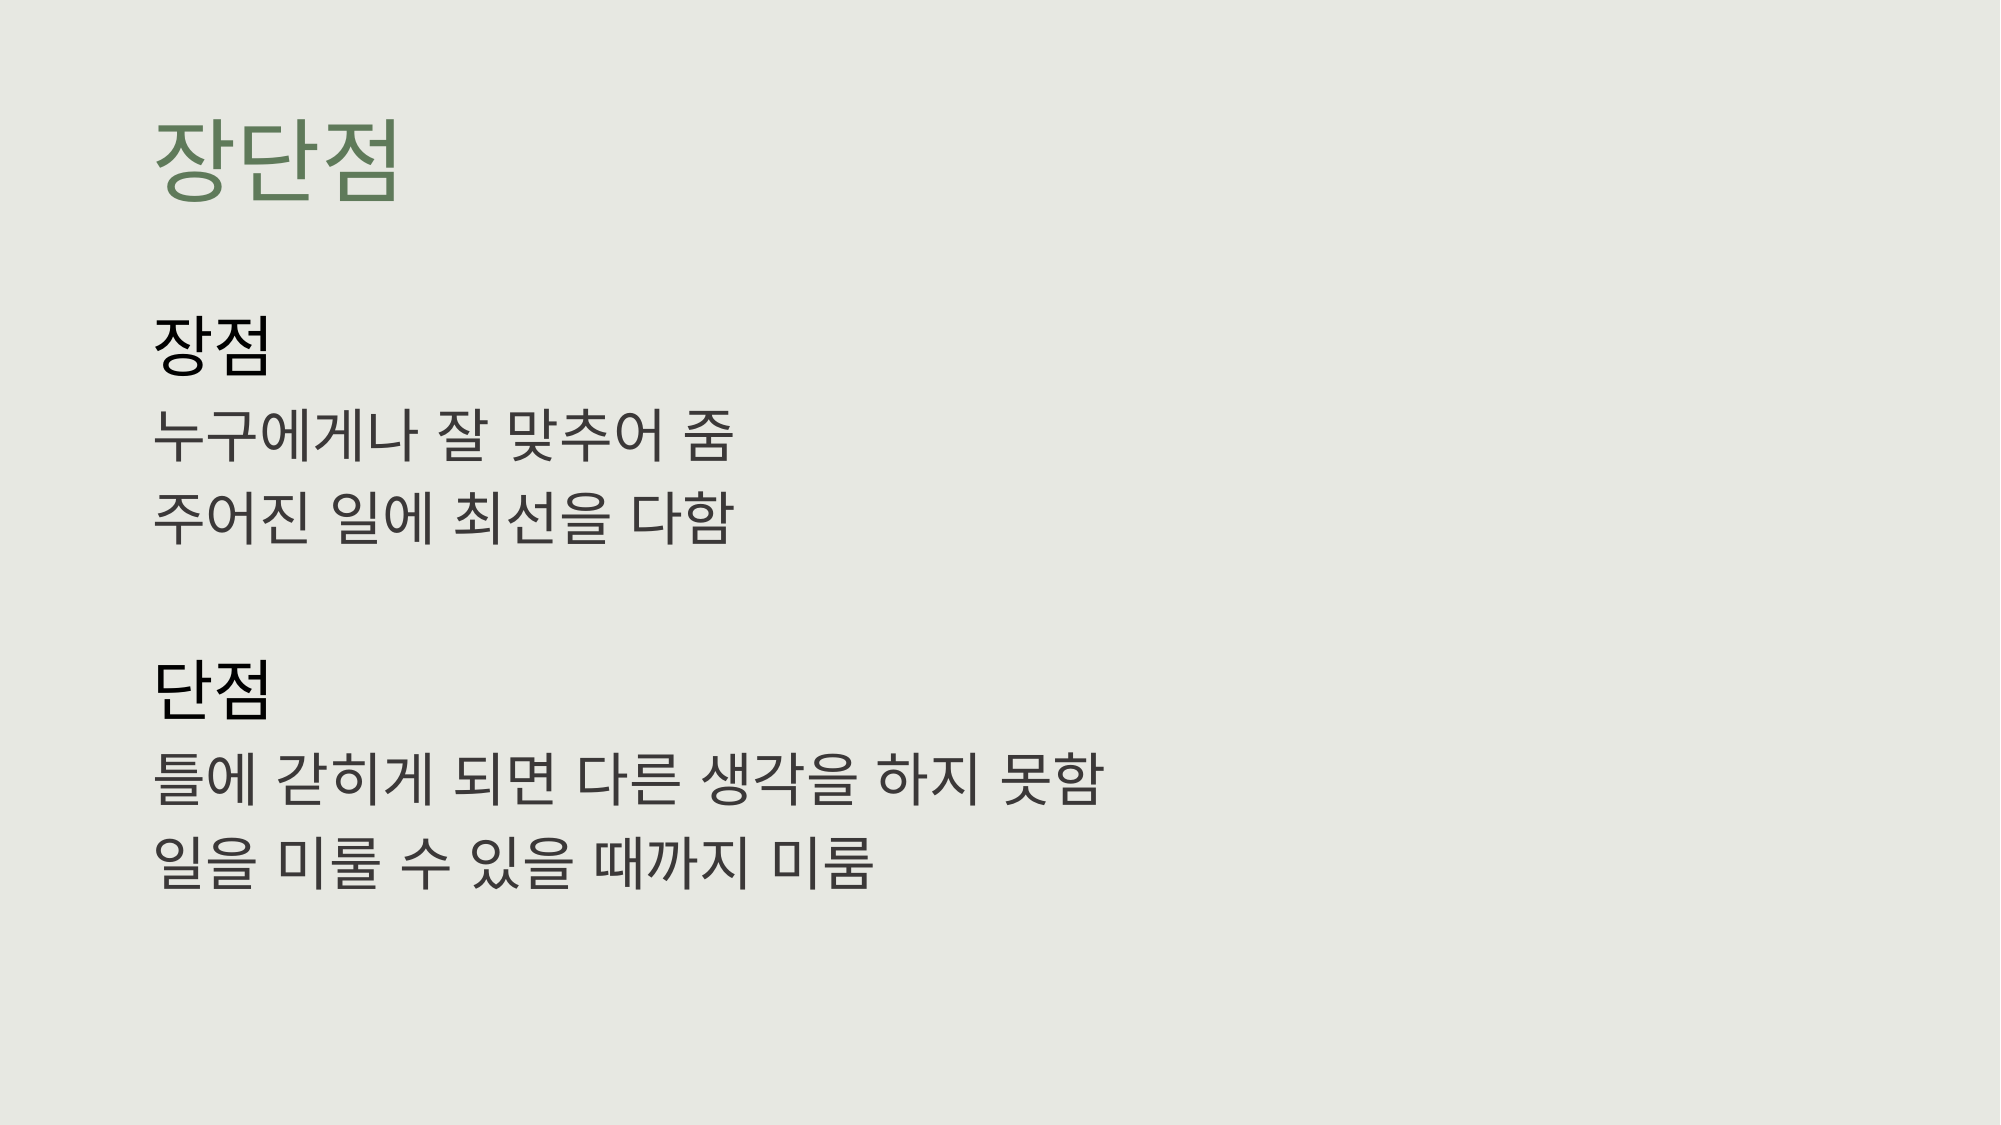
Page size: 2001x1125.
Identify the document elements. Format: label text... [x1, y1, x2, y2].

list 장점 누구에게나 잘 맞추어 줌 주어진 일에 최선을 다함 단점 틀에 갇히게 되면 다른 생각을 하지 못함 일을 미룰 수 있을 때까지 미룸 [137, 306, 1863, 1021]
title 장단점 [137, 56, 1863, 275]
